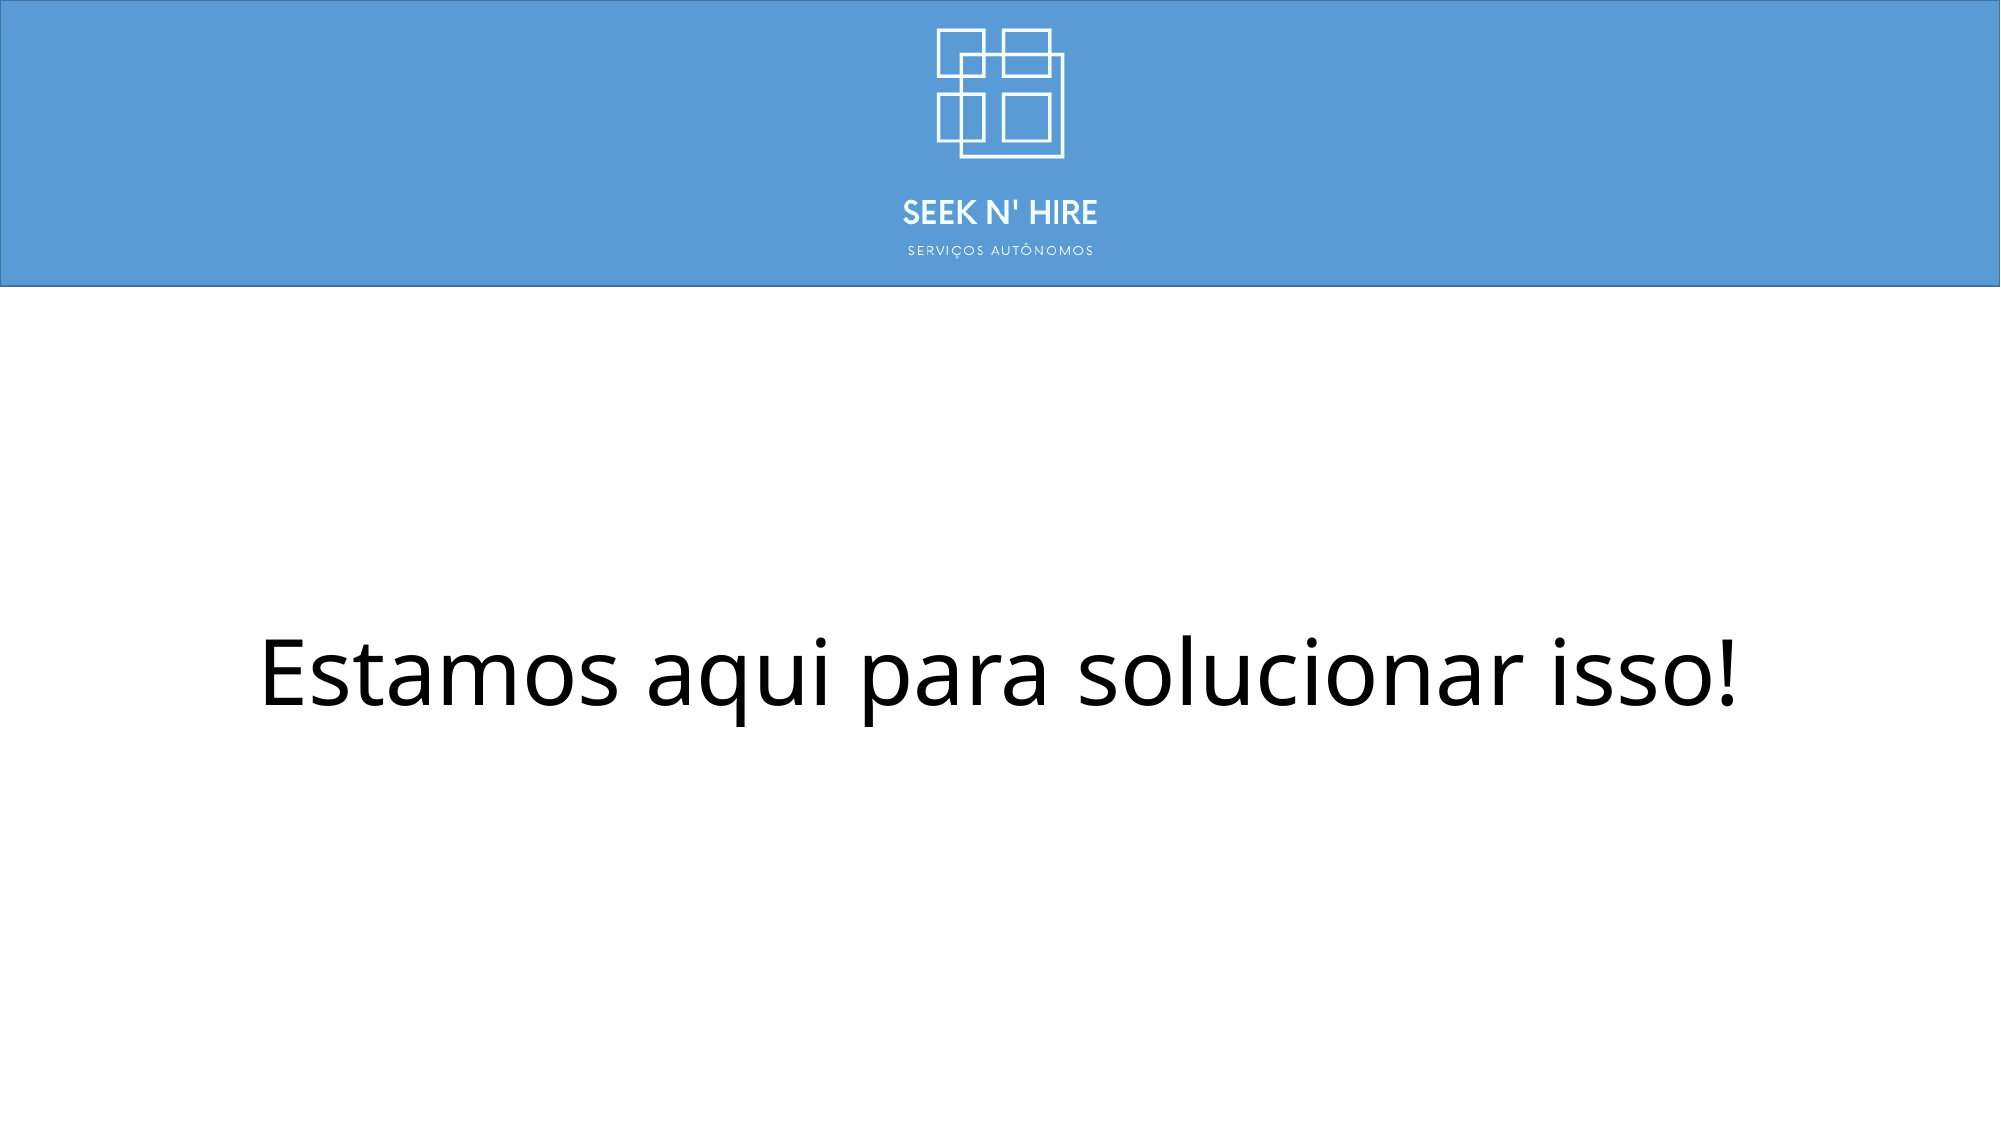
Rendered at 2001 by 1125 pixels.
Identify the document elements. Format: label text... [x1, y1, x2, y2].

picture [791, 0, 1209, 352]
title Estamos aqui para solucionar isso! [23, 566, 1976, 785]
text_box [0, 0, 791, 287]
text_box [1209, 0, 2000, 287]
